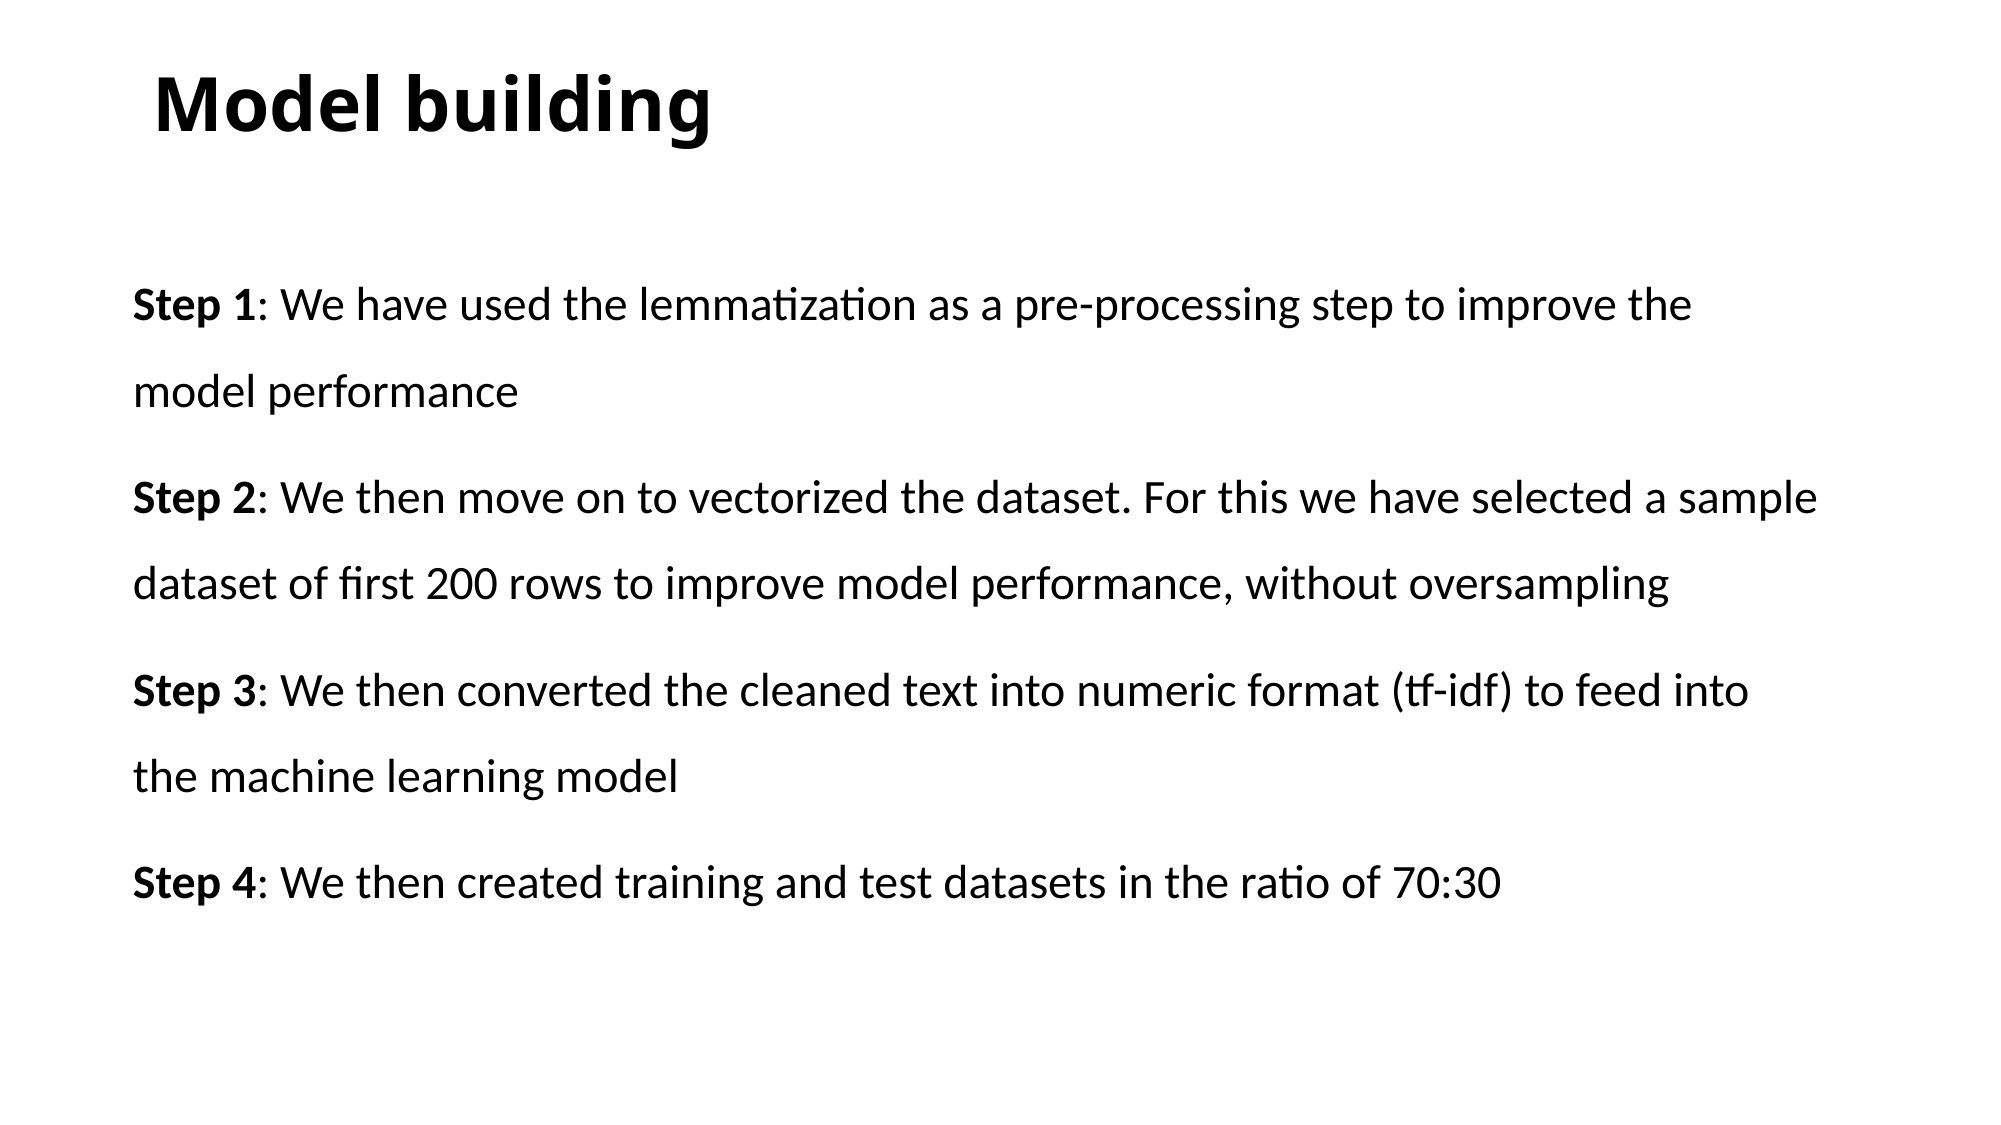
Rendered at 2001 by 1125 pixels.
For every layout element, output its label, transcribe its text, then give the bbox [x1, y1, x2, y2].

title Model building [137, 59, 1863, 155]
list Step 1: We have used the lemmatization as a pre-processing step to improve the model performance Step 2: We then move on to vectorized the dataset. For this we have selected a sample dataset of first 200 rows to improve model performance, without oversampling Step 3: We then converted the cleaned text into numeric format (tf-idf) to feed into the machine learning model Step 4: We then created training and test datasets in the ratio of 70:30 [117, 236, 1843, 951]
